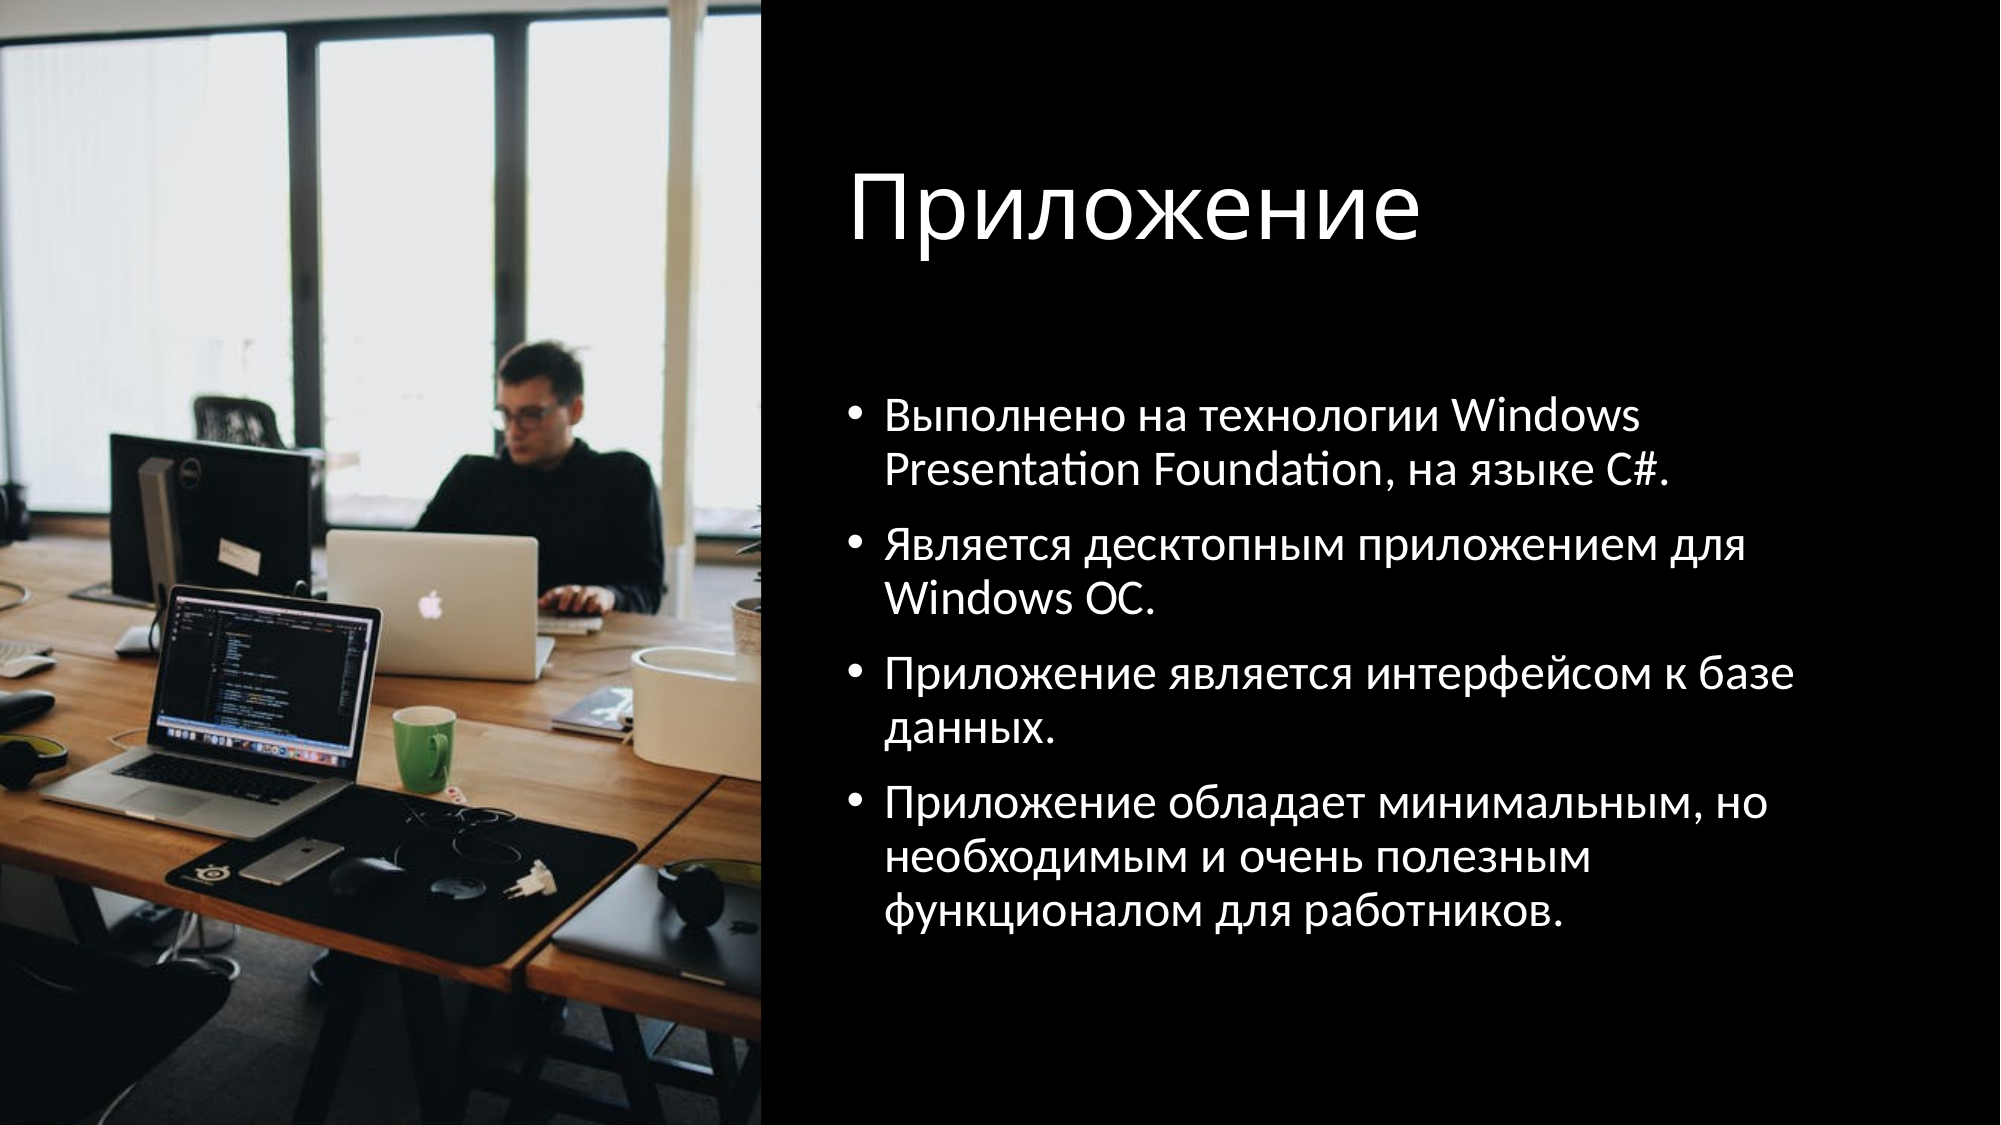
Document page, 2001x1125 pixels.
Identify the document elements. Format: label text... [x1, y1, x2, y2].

list Выполнено на технологии Windows Presentation Foundation, на языке C#. Является десктопным приложением для Windows ОС. Приложение является интерфейсом к базе данных. Приложение обладает минимальным, но необходимым и очень полезным функционалом для работников. [831, 381, 1845, 1014]
title Приложение [831, 59, 1845, 360]
picture [0, 0, 762, 1125]
